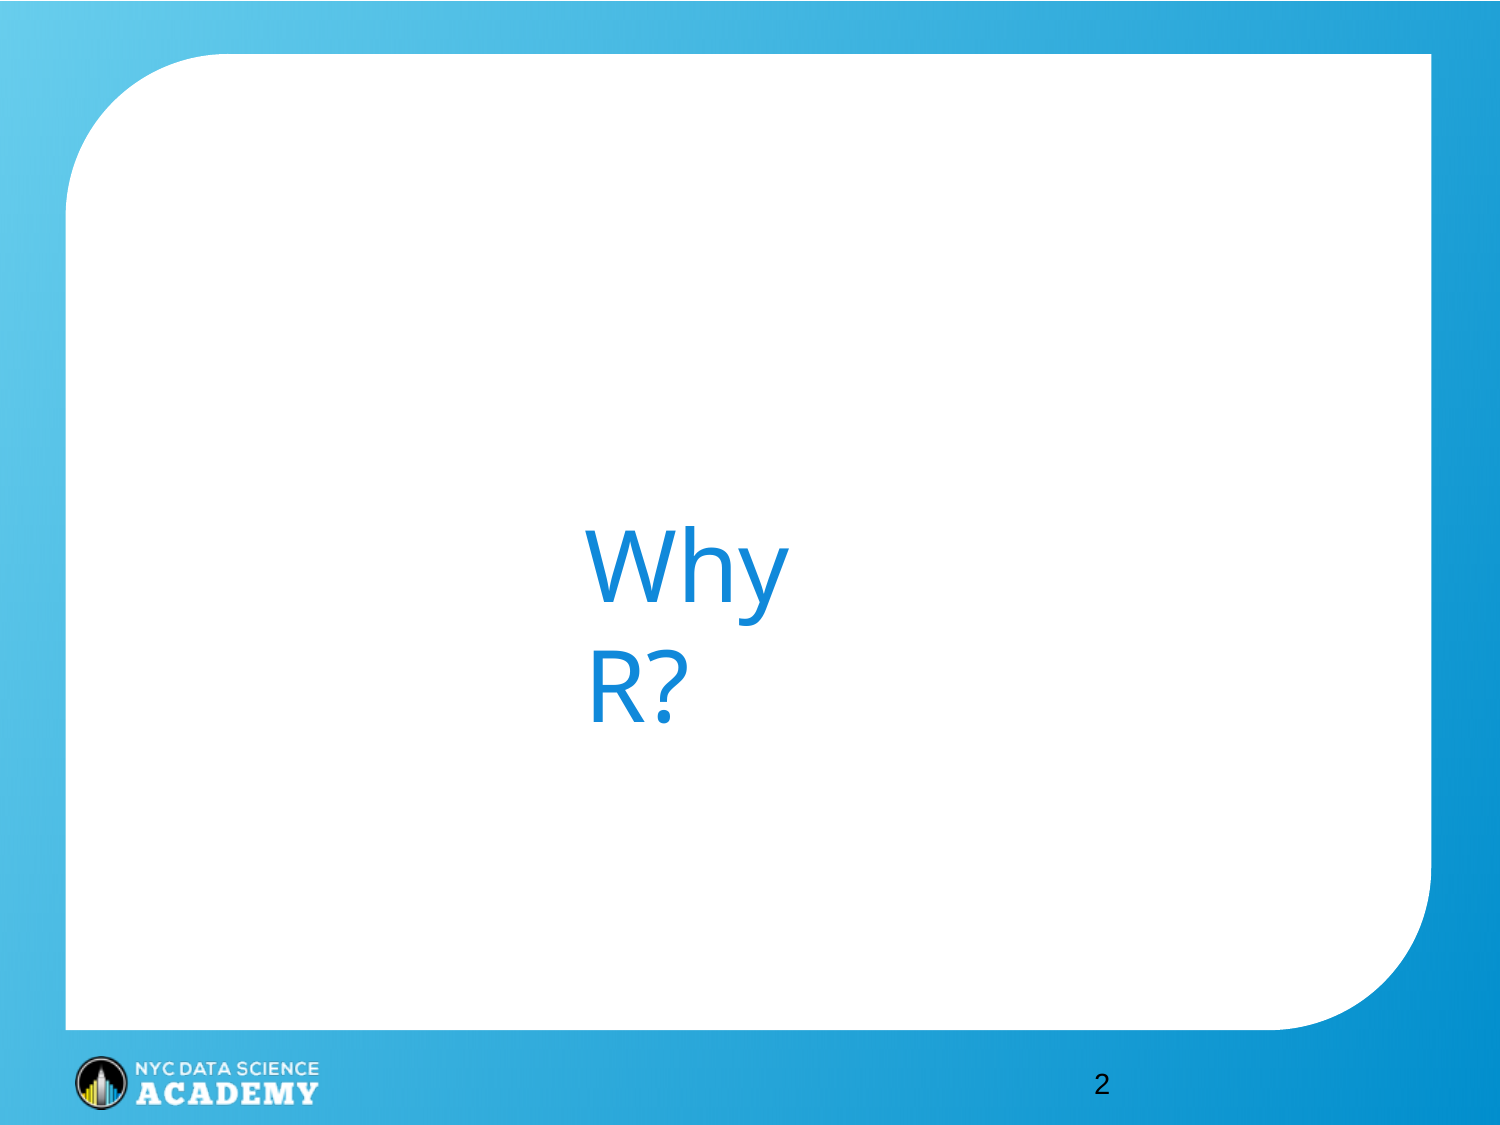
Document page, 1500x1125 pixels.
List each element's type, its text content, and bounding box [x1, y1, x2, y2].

slide_number ‹#› [1079, 1053, 1430, 1114]
picture [0, 1, 1500, 1125]
text_box Why R? [569, 495, 931, 630]
